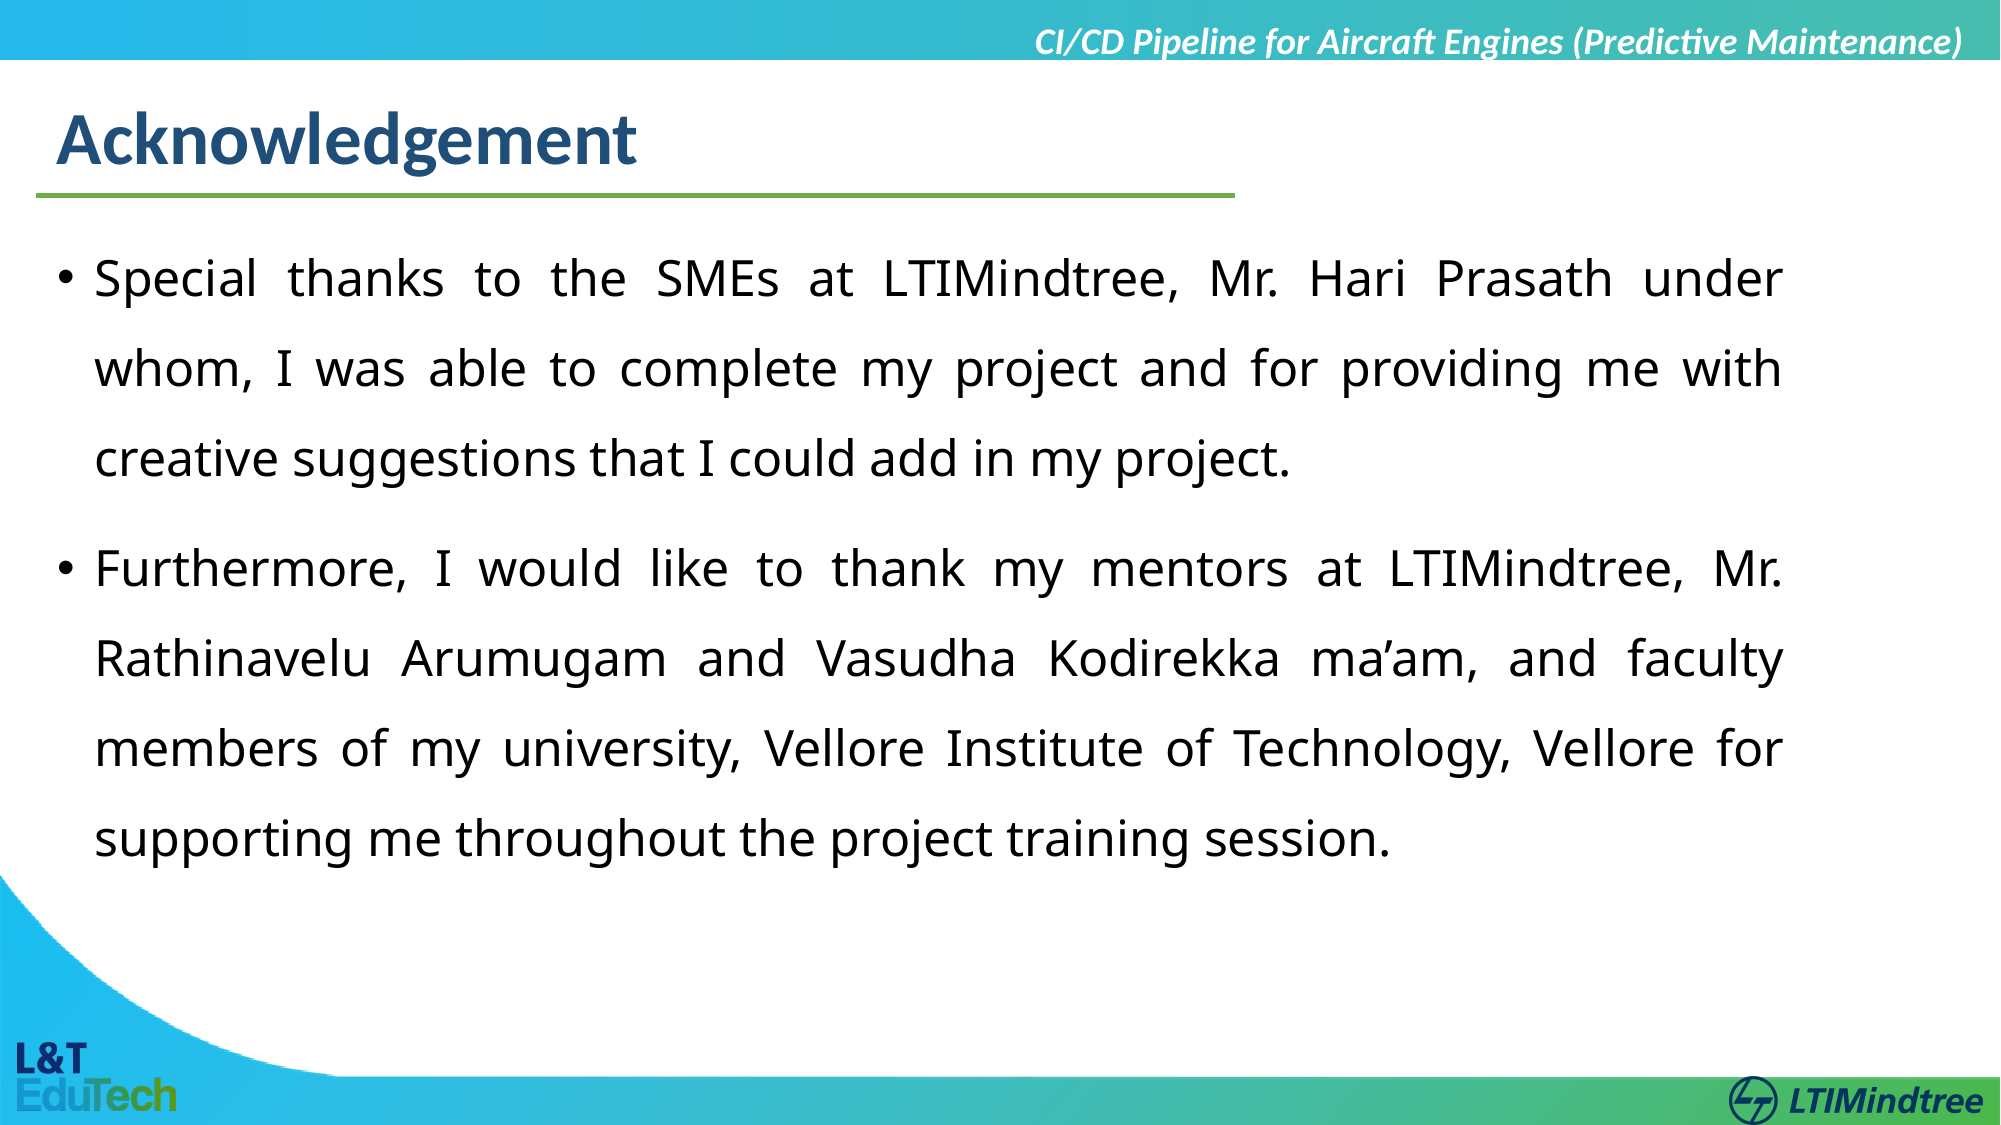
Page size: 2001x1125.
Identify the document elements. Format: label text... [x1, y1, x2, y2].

picture [0, 875, 2000, 1125]
list Special thanks to the SMEs at LTIMindtree, Mr. Hari Prasath under whom, I was able to complete my project and for providing me with creative suggestions that I could add in my project. Furthermore, I would like to thank my mentors at LTIMindtree, Mr. Rathinavelu Arumugam and Vasudha Kodirekka ma’am, and faculty members of my university, Vellore Institute of Technology, Vellore for supporting me throughout the project training session. [41, 208, 1800, 1092]
text_box CI/CD Pipeline for Aircraft Engines (Predictive Maintenance) [999, 9, 2000, 69]
text_box Acknowledgement [41, 82, 1785, 188]
